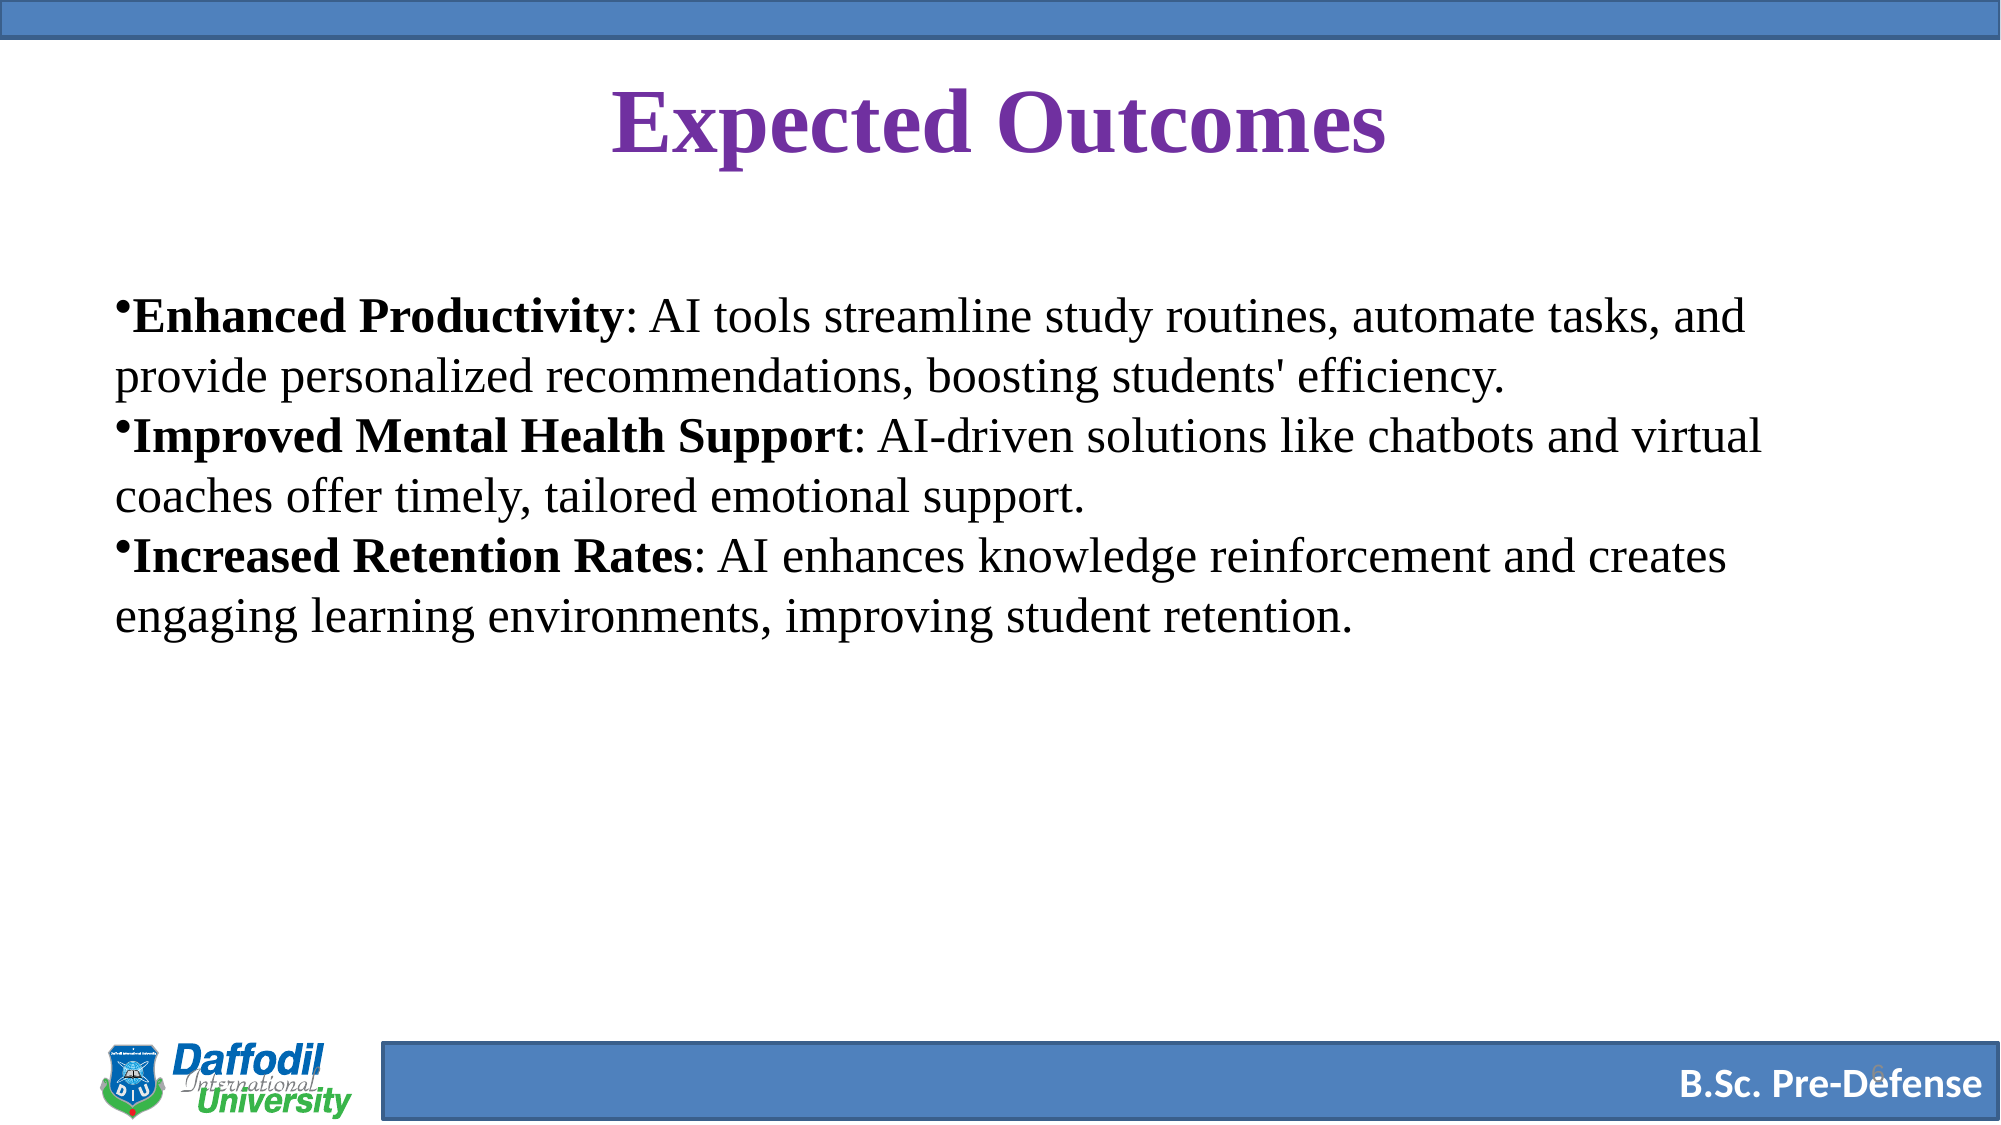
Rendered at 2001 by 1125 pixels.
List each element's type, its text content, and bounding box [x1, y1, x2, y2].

picture [125, 1078, 132, 1084]
slide_number 6 [1433, 1042, 1900, 1103]
title Expected Outcomes [324, 45, 1675, 188]
list Enhanced Productivity: AI tools streamline study routines, automate tasks, and provide personalized recommendations, boosting students' efficiency. Improved Mental Health Support: AI-driven solutions like chatbots and virtual coaches offer timely, tailored emotional support. Increased Retention Rates: AI enhances knowledge reinforcement and creates engaging learning environments, improving student retention. [99, 275, 1900, 925]
